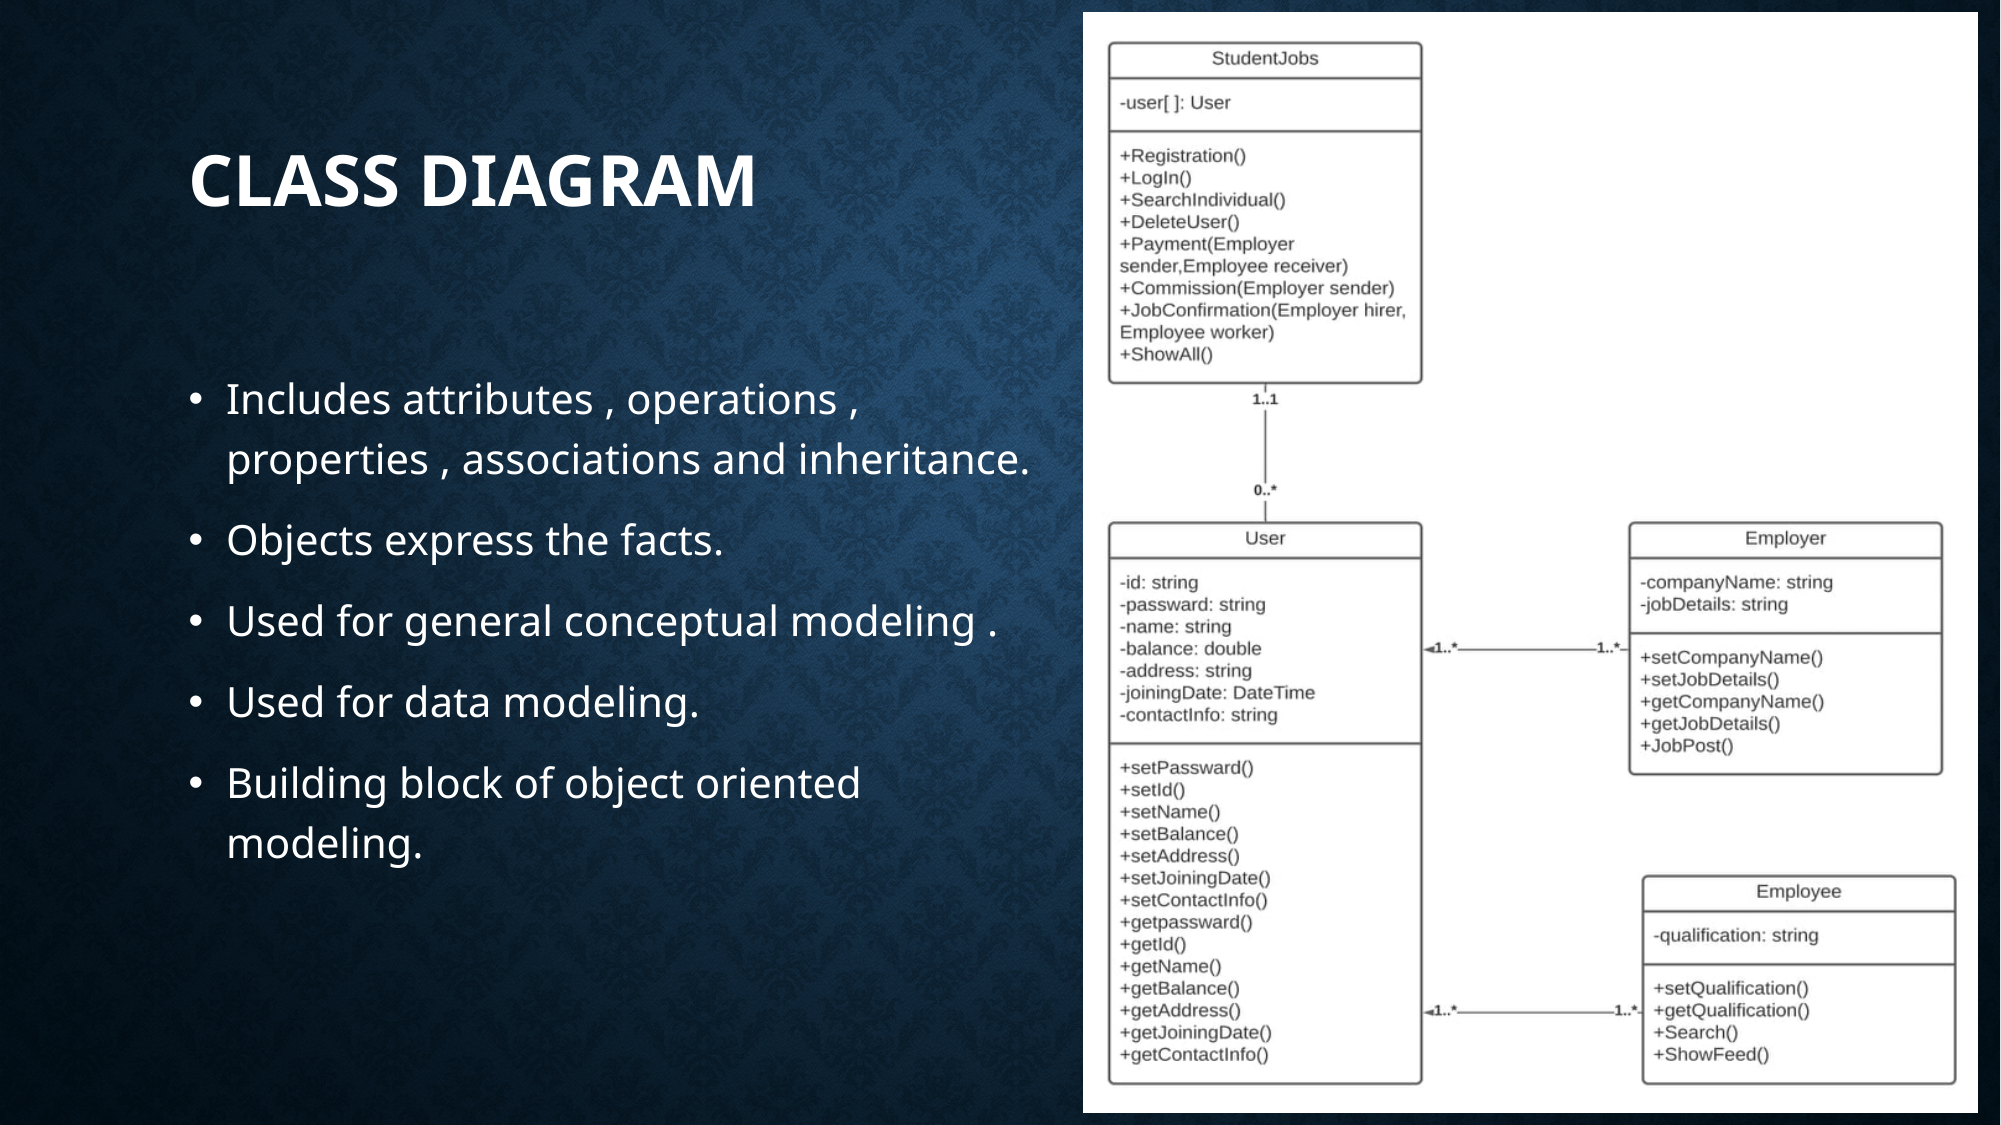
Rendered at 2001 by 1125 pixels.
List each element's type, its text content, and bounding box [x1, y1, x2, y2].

picture [1082, 12, 1979, 1113]
title Class diagram [173, 93, 1069, 275]
list Includes attributes , operations , properties , associations and inheritance. Objects express the facts. Used for general conceptual modeling . Used for data modeling. Building block of object oriented modeling. [173, 355, 1069, 976]
